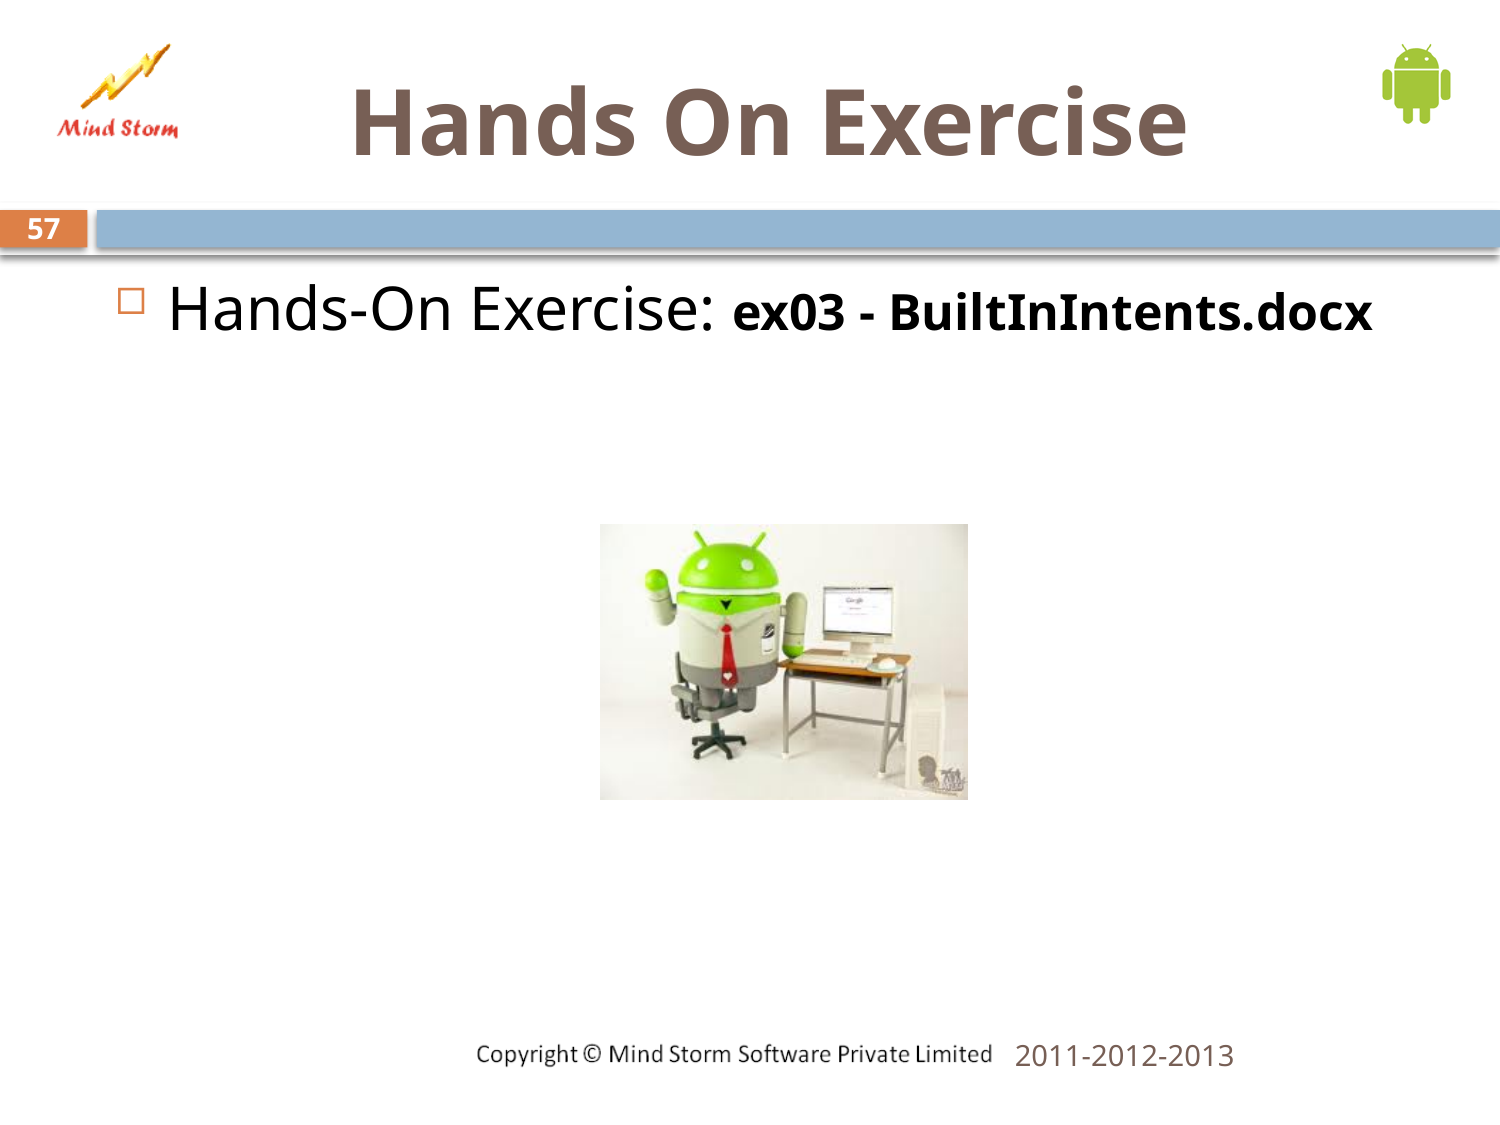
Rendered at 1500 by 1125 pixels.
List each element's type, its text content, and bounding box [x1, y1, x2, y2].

slide_number 2011-2012-2013 [999, 1025, 1438, 1085]
title Hands On Exercise [100, 37, 1438, 200]
list Hands-On Exercise: ex03 - BuiltInIntents.docx [100, 262, 1438, 1000]
slide_number 57 [0, 209, 88, 250]
picture [1438, 37, 1454, 131]
picture [599, 524, 968, 801]
picture [37, 37, 100, 150]
picture [474, 1037, 999, 1072]
